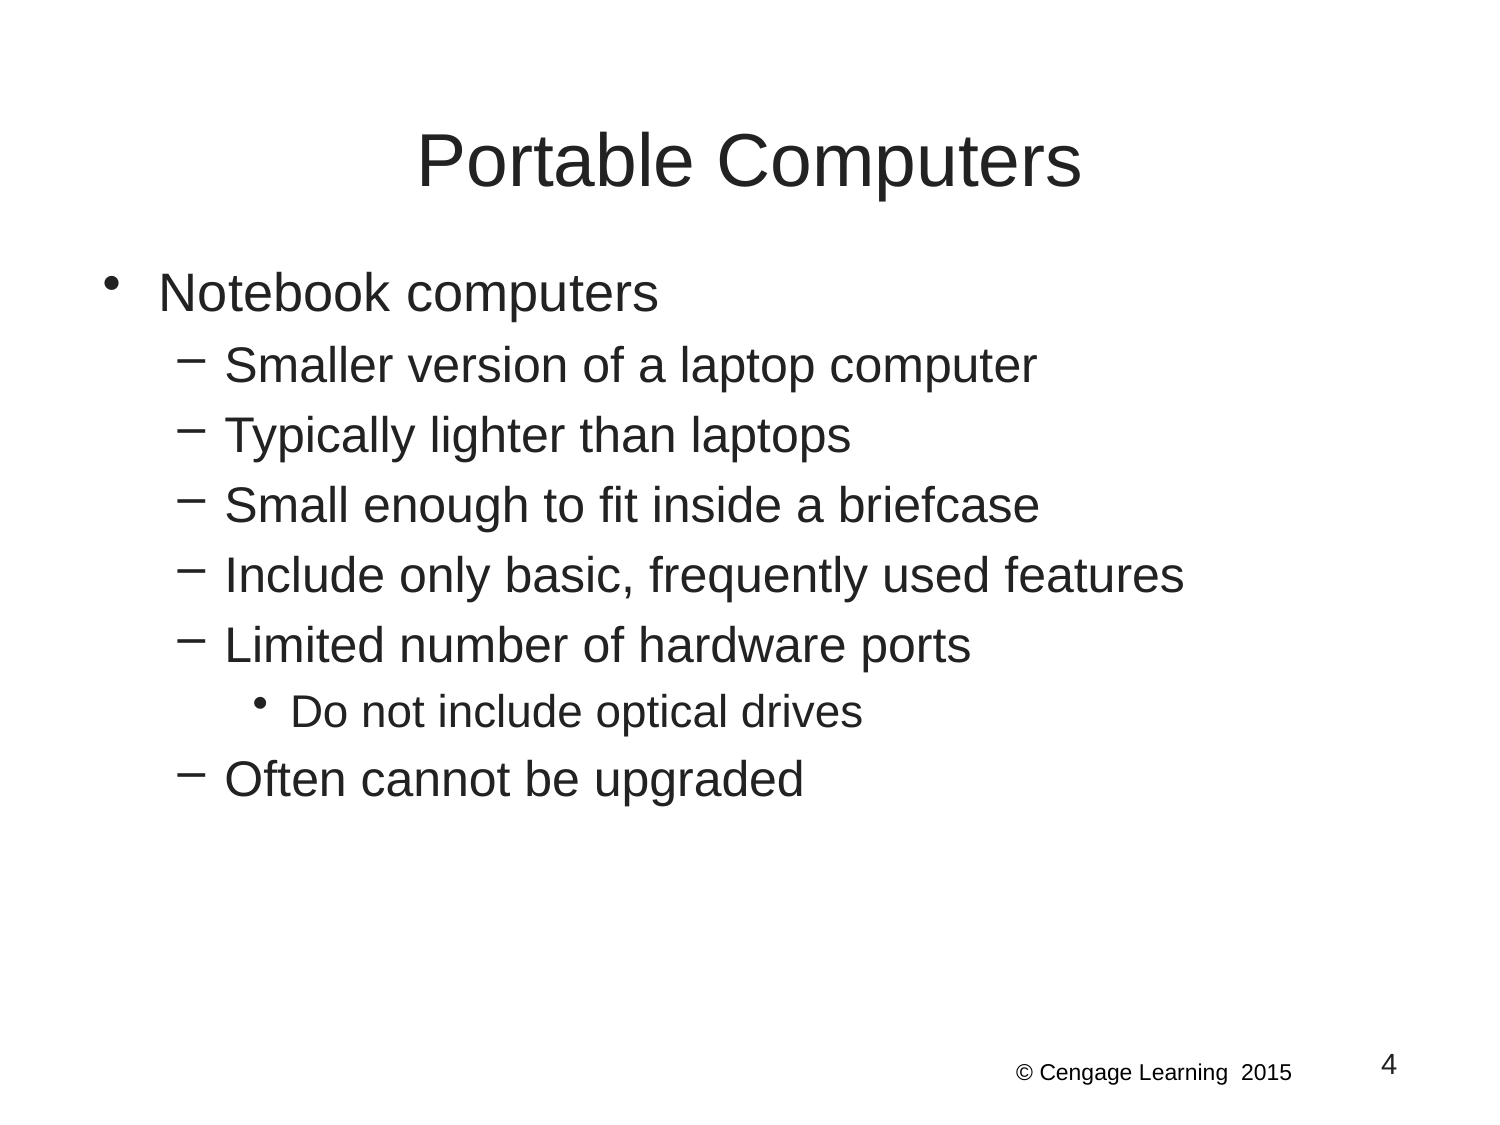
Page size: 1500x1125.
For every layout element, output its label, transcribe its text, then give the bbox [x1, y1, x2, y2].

list Notebook computers Smaller version of a laptop computer Typically lighter than laptops Small enough to fit inside a briefcase Include only basic, frequently used features Limited number of hardware ports Do not include optical drives Often cannot be upgraded [87, 249, 1413, 1000]
title Portable Computers [87, 62, 1413, 249]
slide_number 4 [1337, 1037, 1413, 1101]
